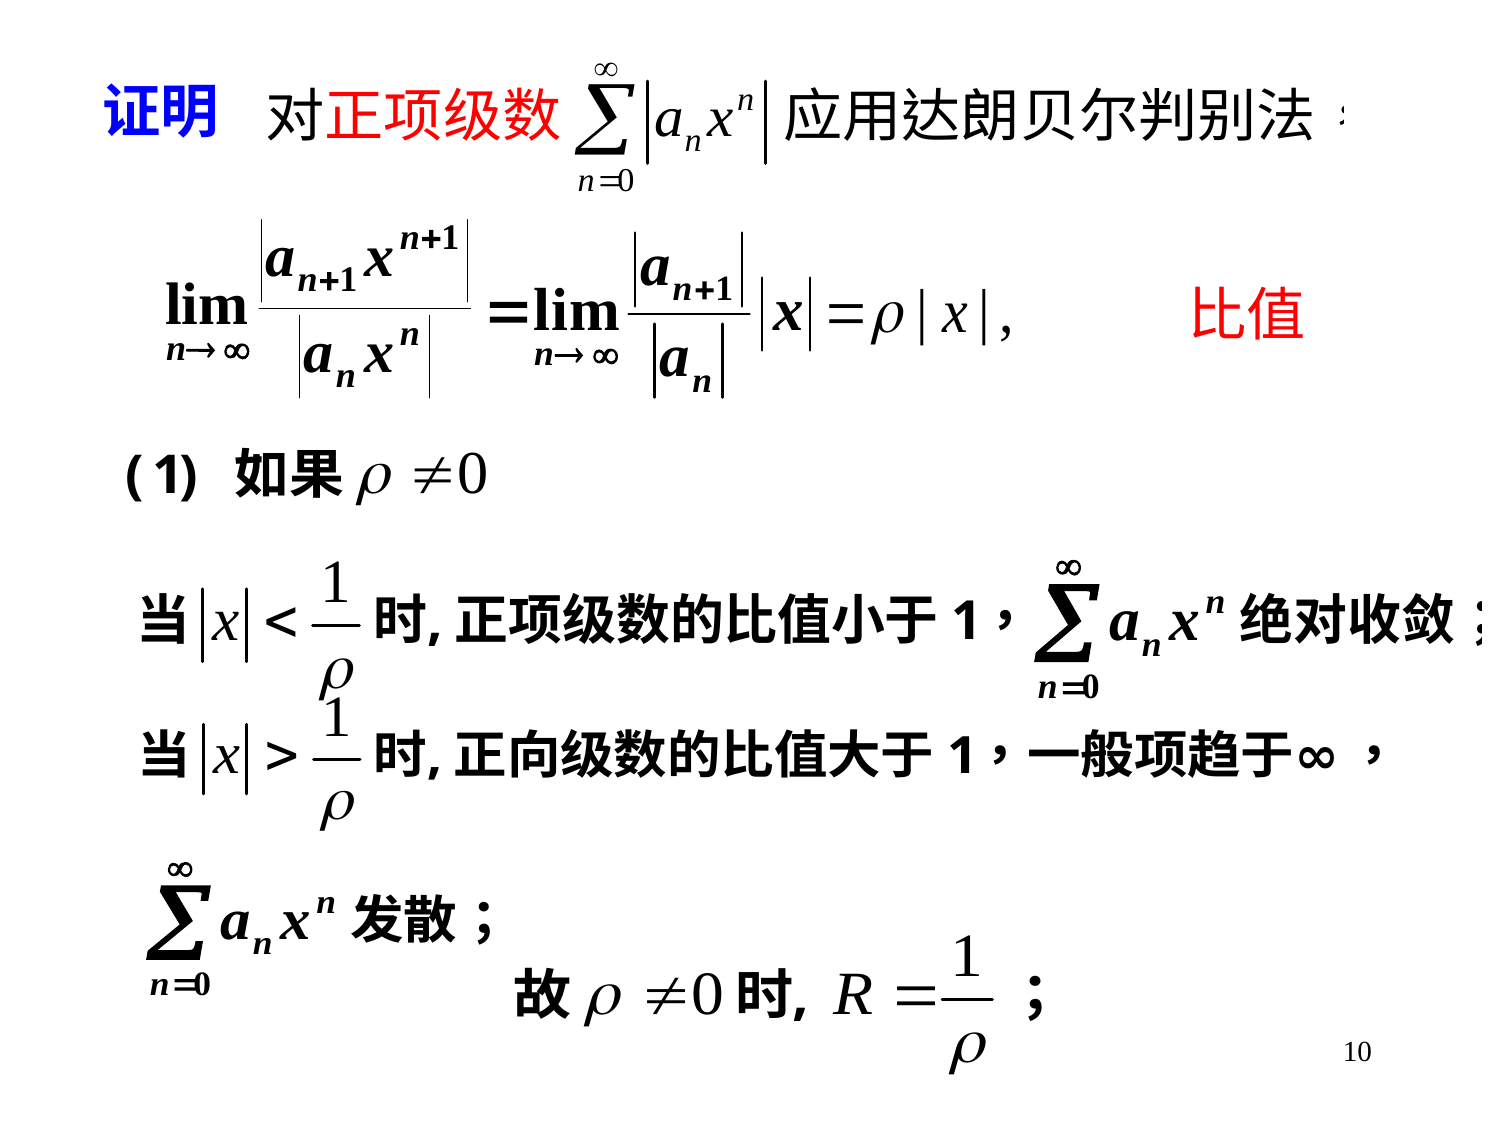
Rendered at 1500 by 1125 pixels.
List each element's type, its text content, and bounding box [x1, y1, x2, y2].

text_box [513, 916, 1088, 1087]
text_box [257, 40, 1344, 204]
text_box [814, 274, 1023, 358]
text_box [1186, 277, 1316, 356]
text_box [136, 538, 1482, 724]
text_box 证明 [87, 66, 252, 152]
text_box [137, 731, 1400, 1008]
slide_number 10 [1074, 1024, 1388, 1101]
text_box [474, 218, 826, 412]
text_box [162, 214, 476, 403]
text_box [124, 437, 526, 519]
